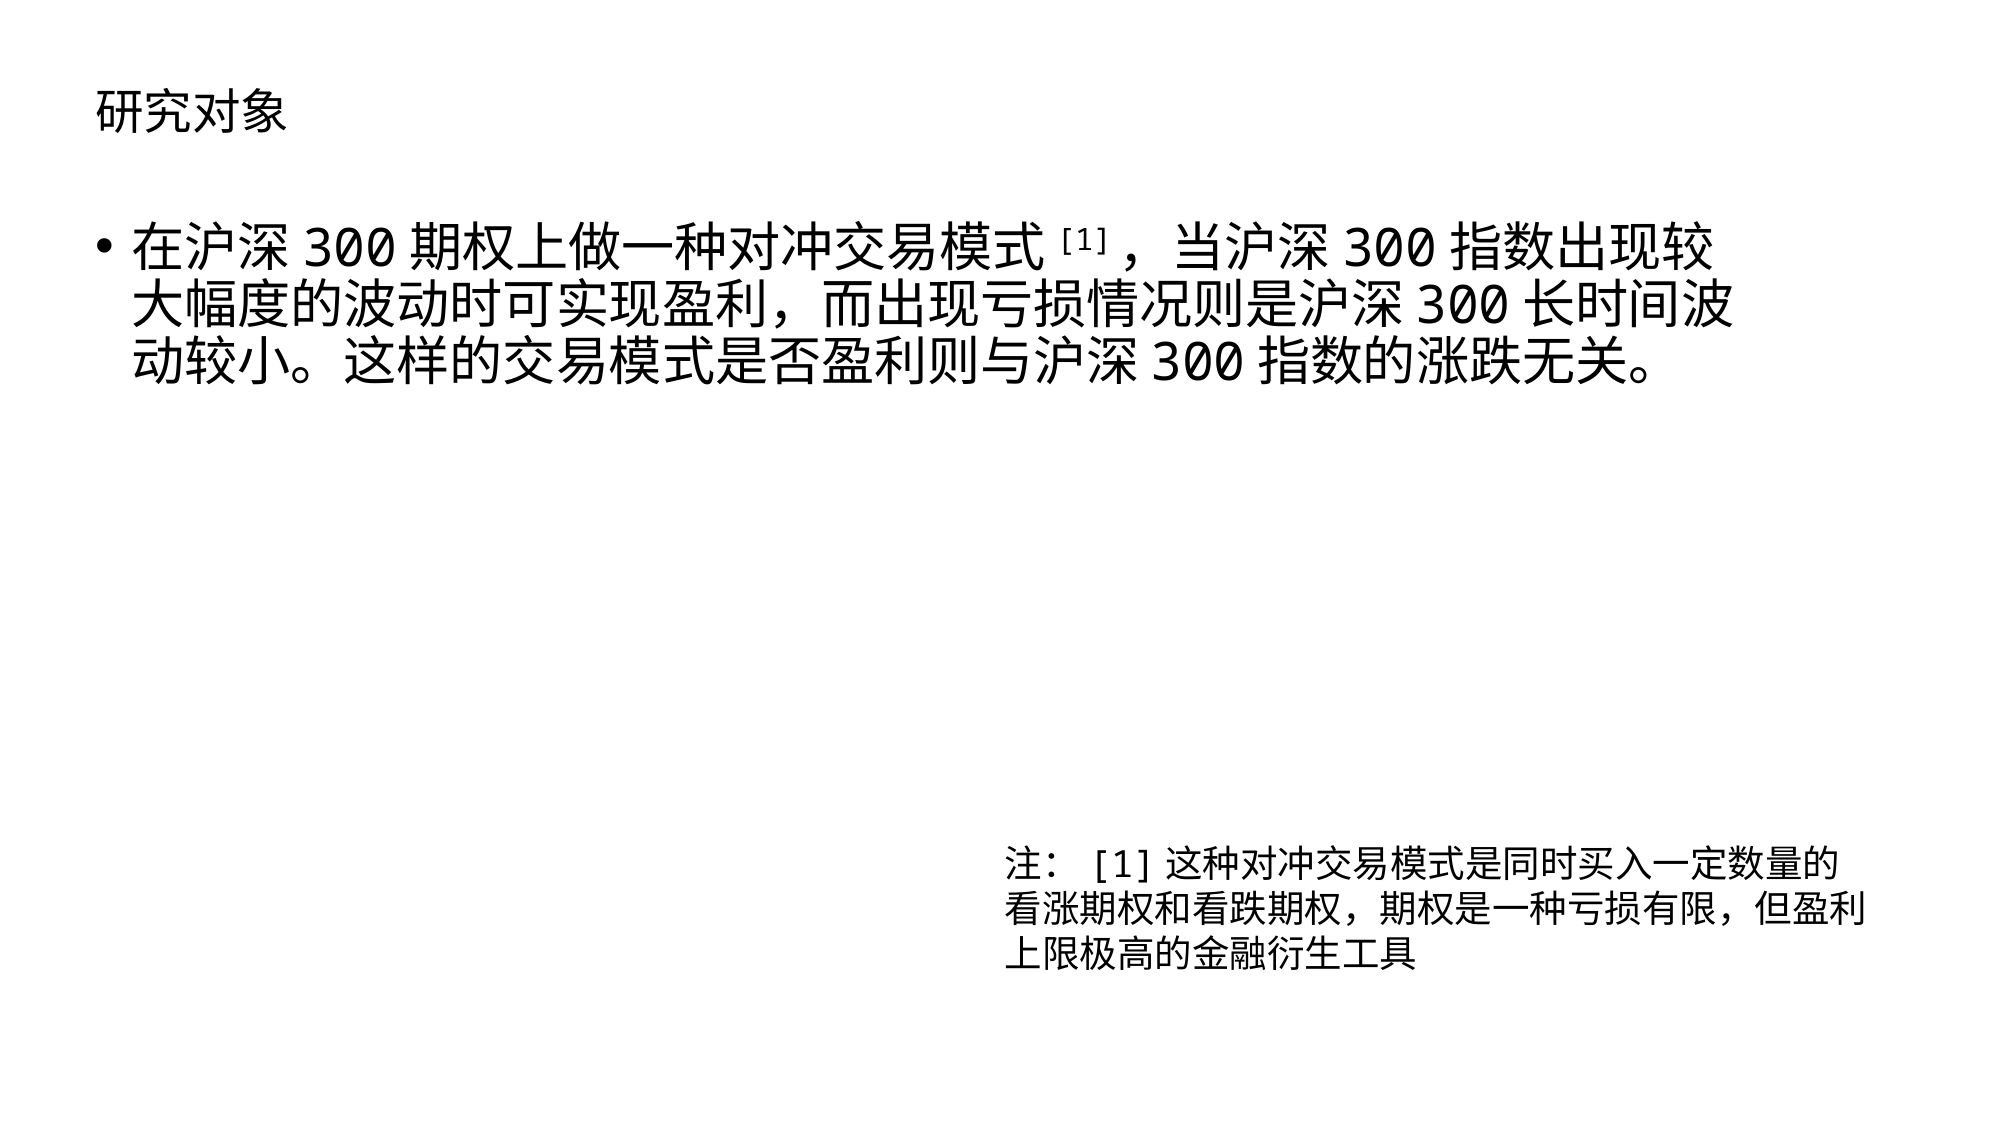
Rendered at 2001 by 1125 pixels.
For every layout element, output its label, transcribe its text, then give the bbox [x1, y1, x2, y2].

list 在沪深300期权上做一种对冲交易模式[1]，当沪深300指数出现较大幅度的波动时可实现盈利，而出现亏损情况则是沪深300长时间波动较小。这样的交易模式是否盈利则与沪深300指数的涨跌无关。 [80, 212, 1768, 438]
text_box 注：[1]这种对冲交易模式是同时买入一定数量的看涨期权和看跌期权，期权是一种亏损有限，但盈利上限极高的金融衍生工具 [990, 832, 1886, 983]
title 研究对象 [80, 79, 495, 148]
